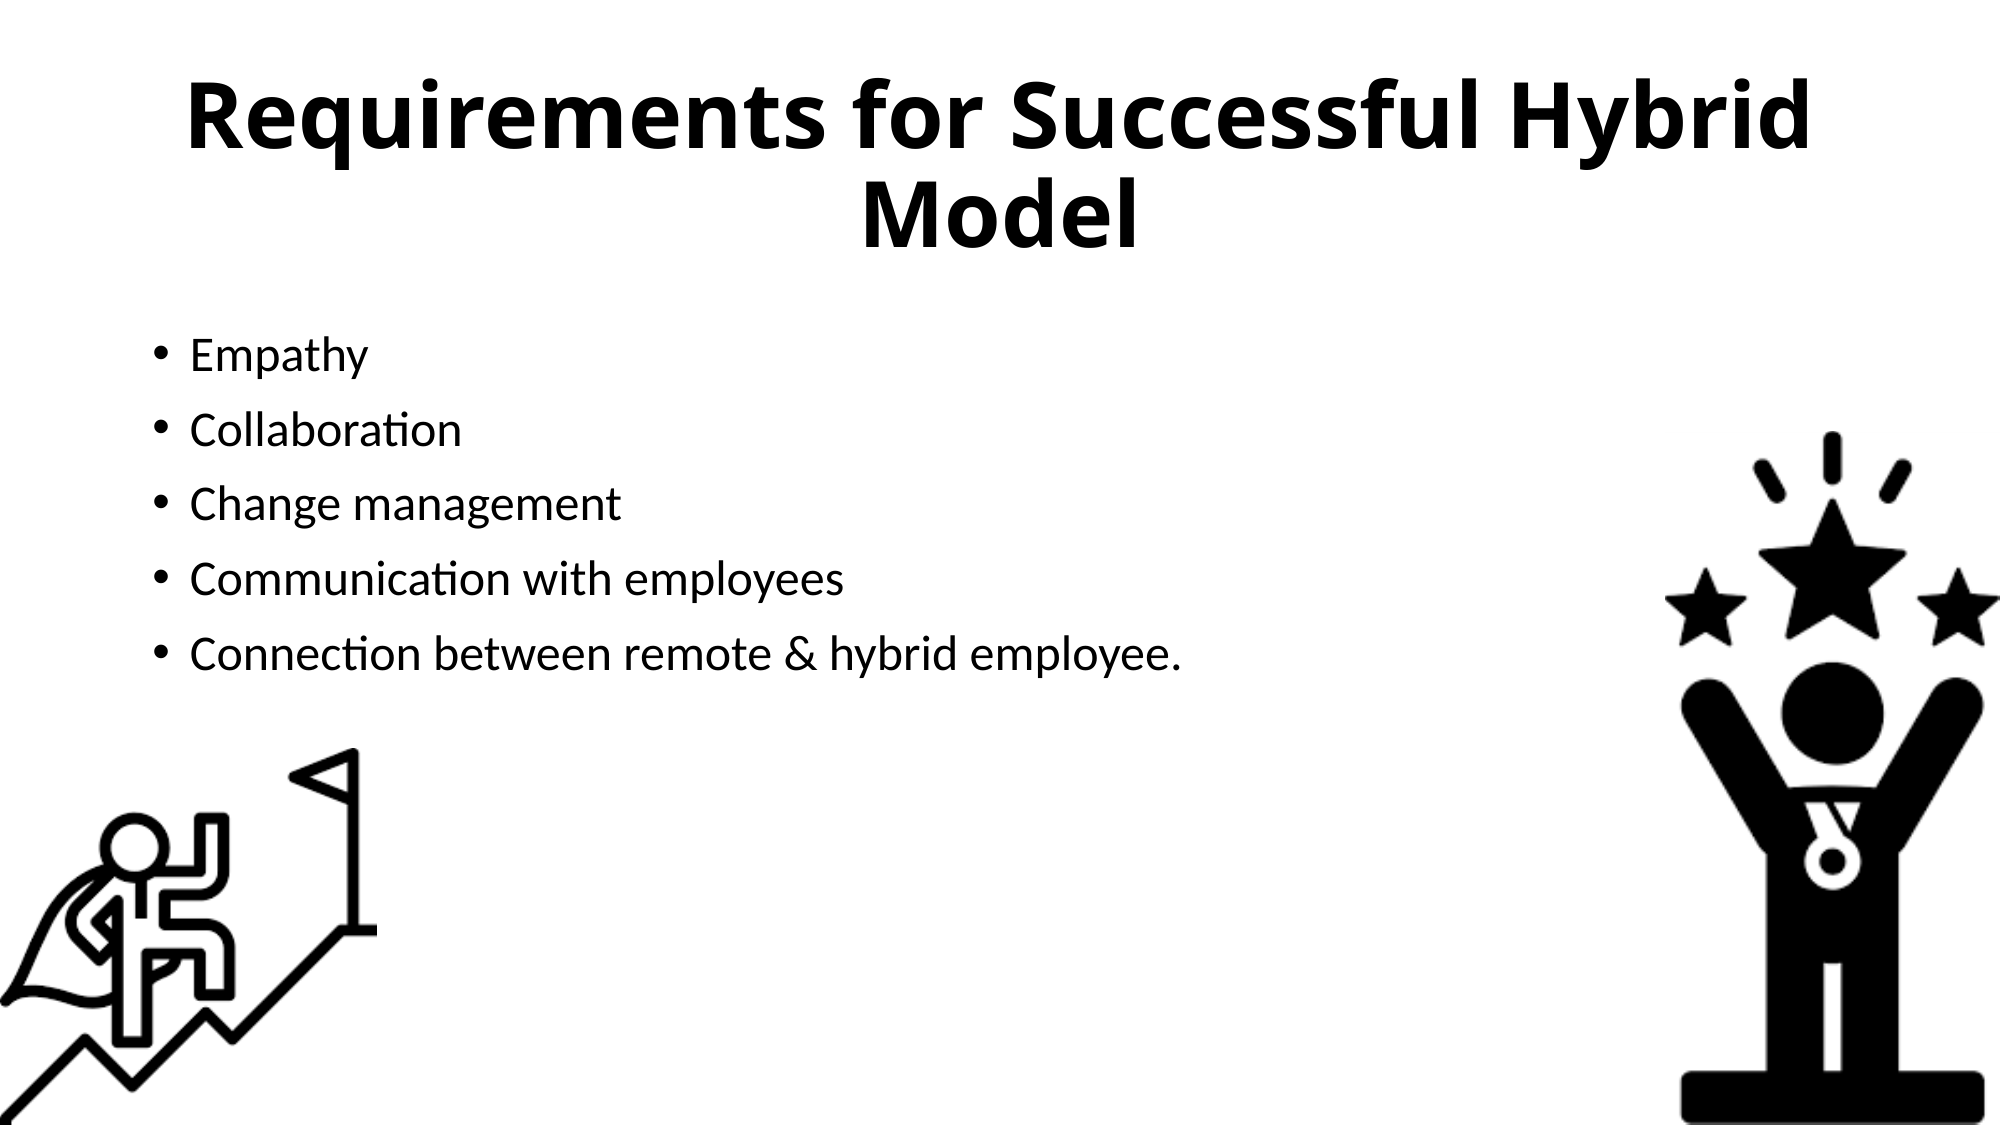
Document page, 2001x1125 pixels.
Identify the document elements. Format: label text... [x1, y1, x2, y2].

picture [0, 748, 377, 1125]
picture [1664, 431, 2000, 1125]
list Empathy Collaboration Change management Communication with employees Connection between remote & hybrid employee. [137, 320, 1863, 1035]
title Requirements for Successful Hybrid Model [137, 59, 1863, 278]
